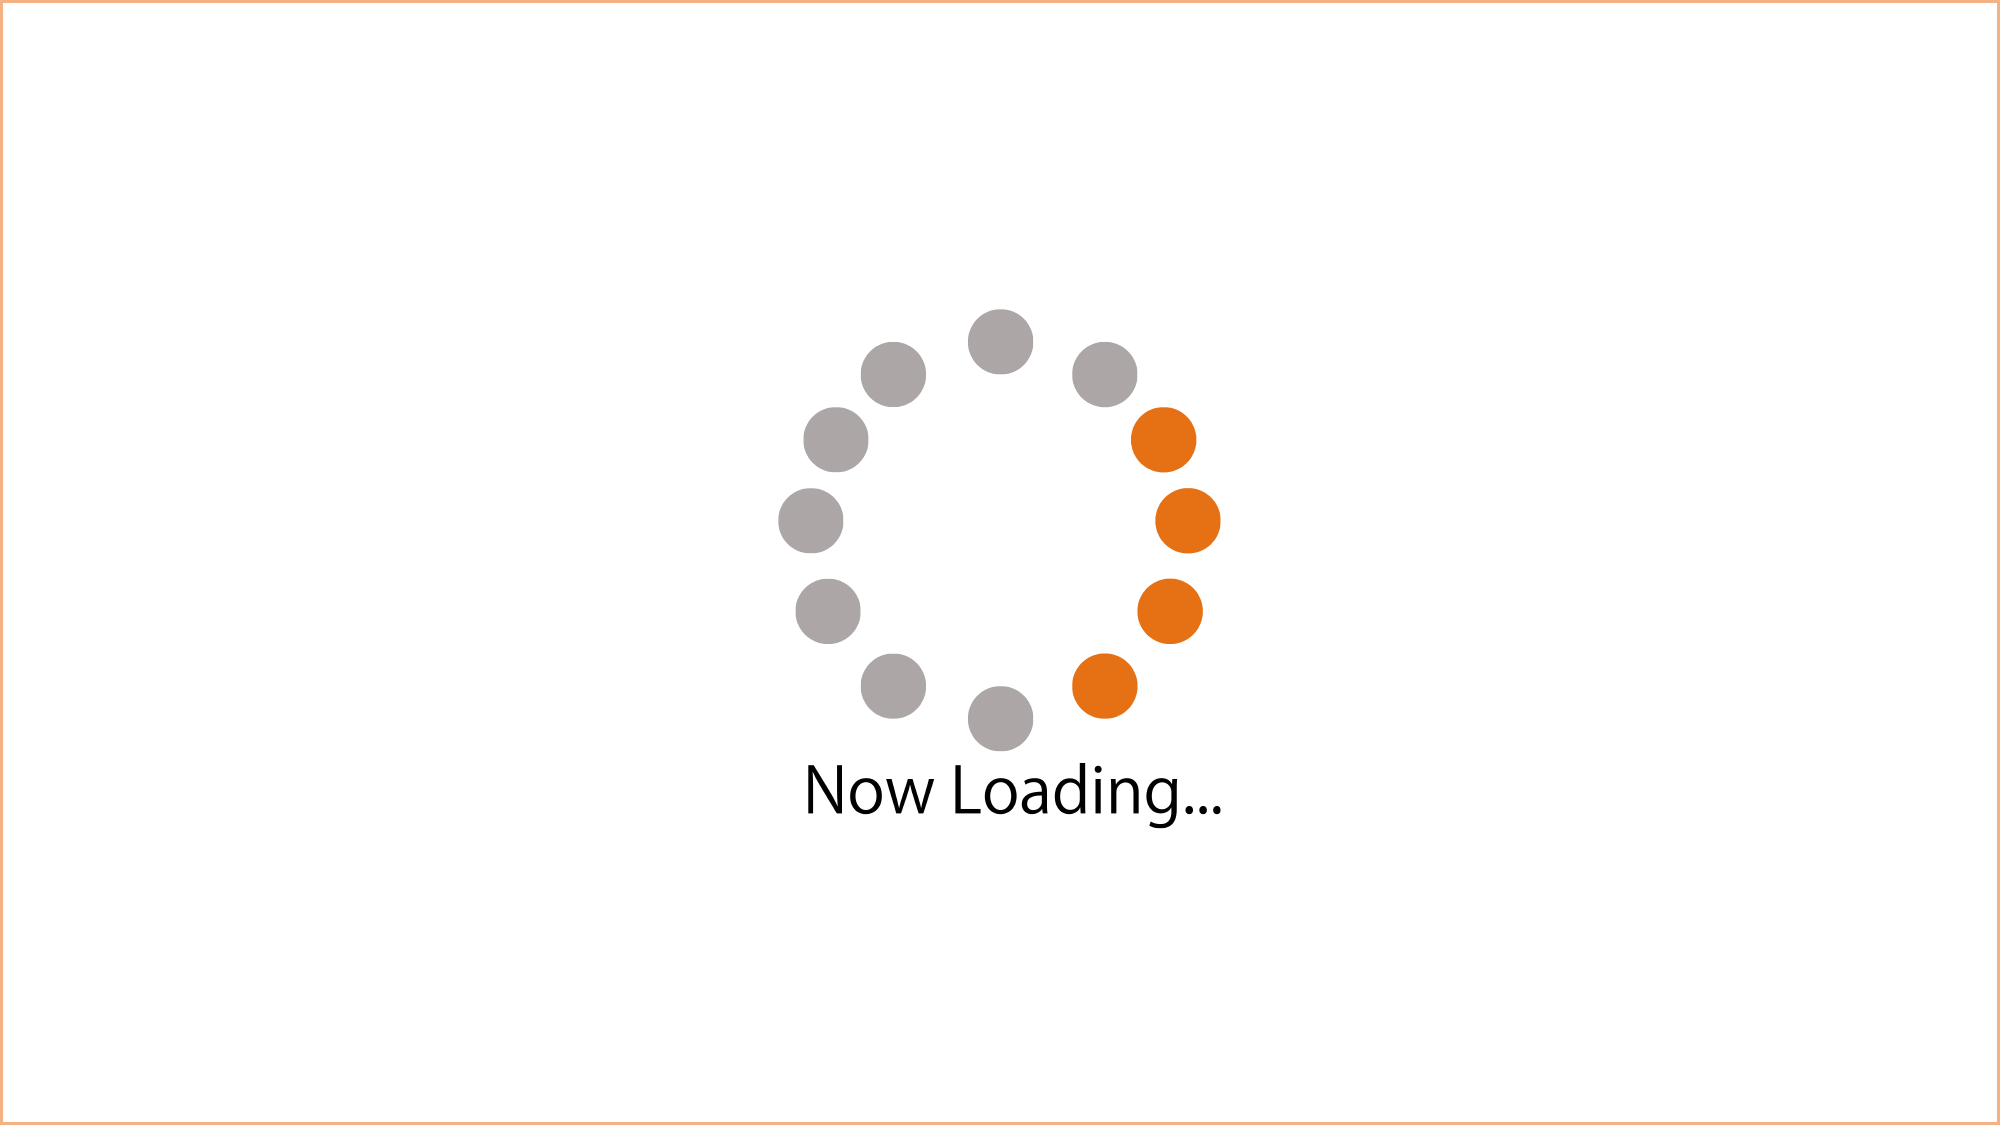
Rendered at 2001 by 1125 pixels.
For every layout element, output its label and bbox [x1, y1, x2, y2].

text_box [0, 0, 2000, 1125]
